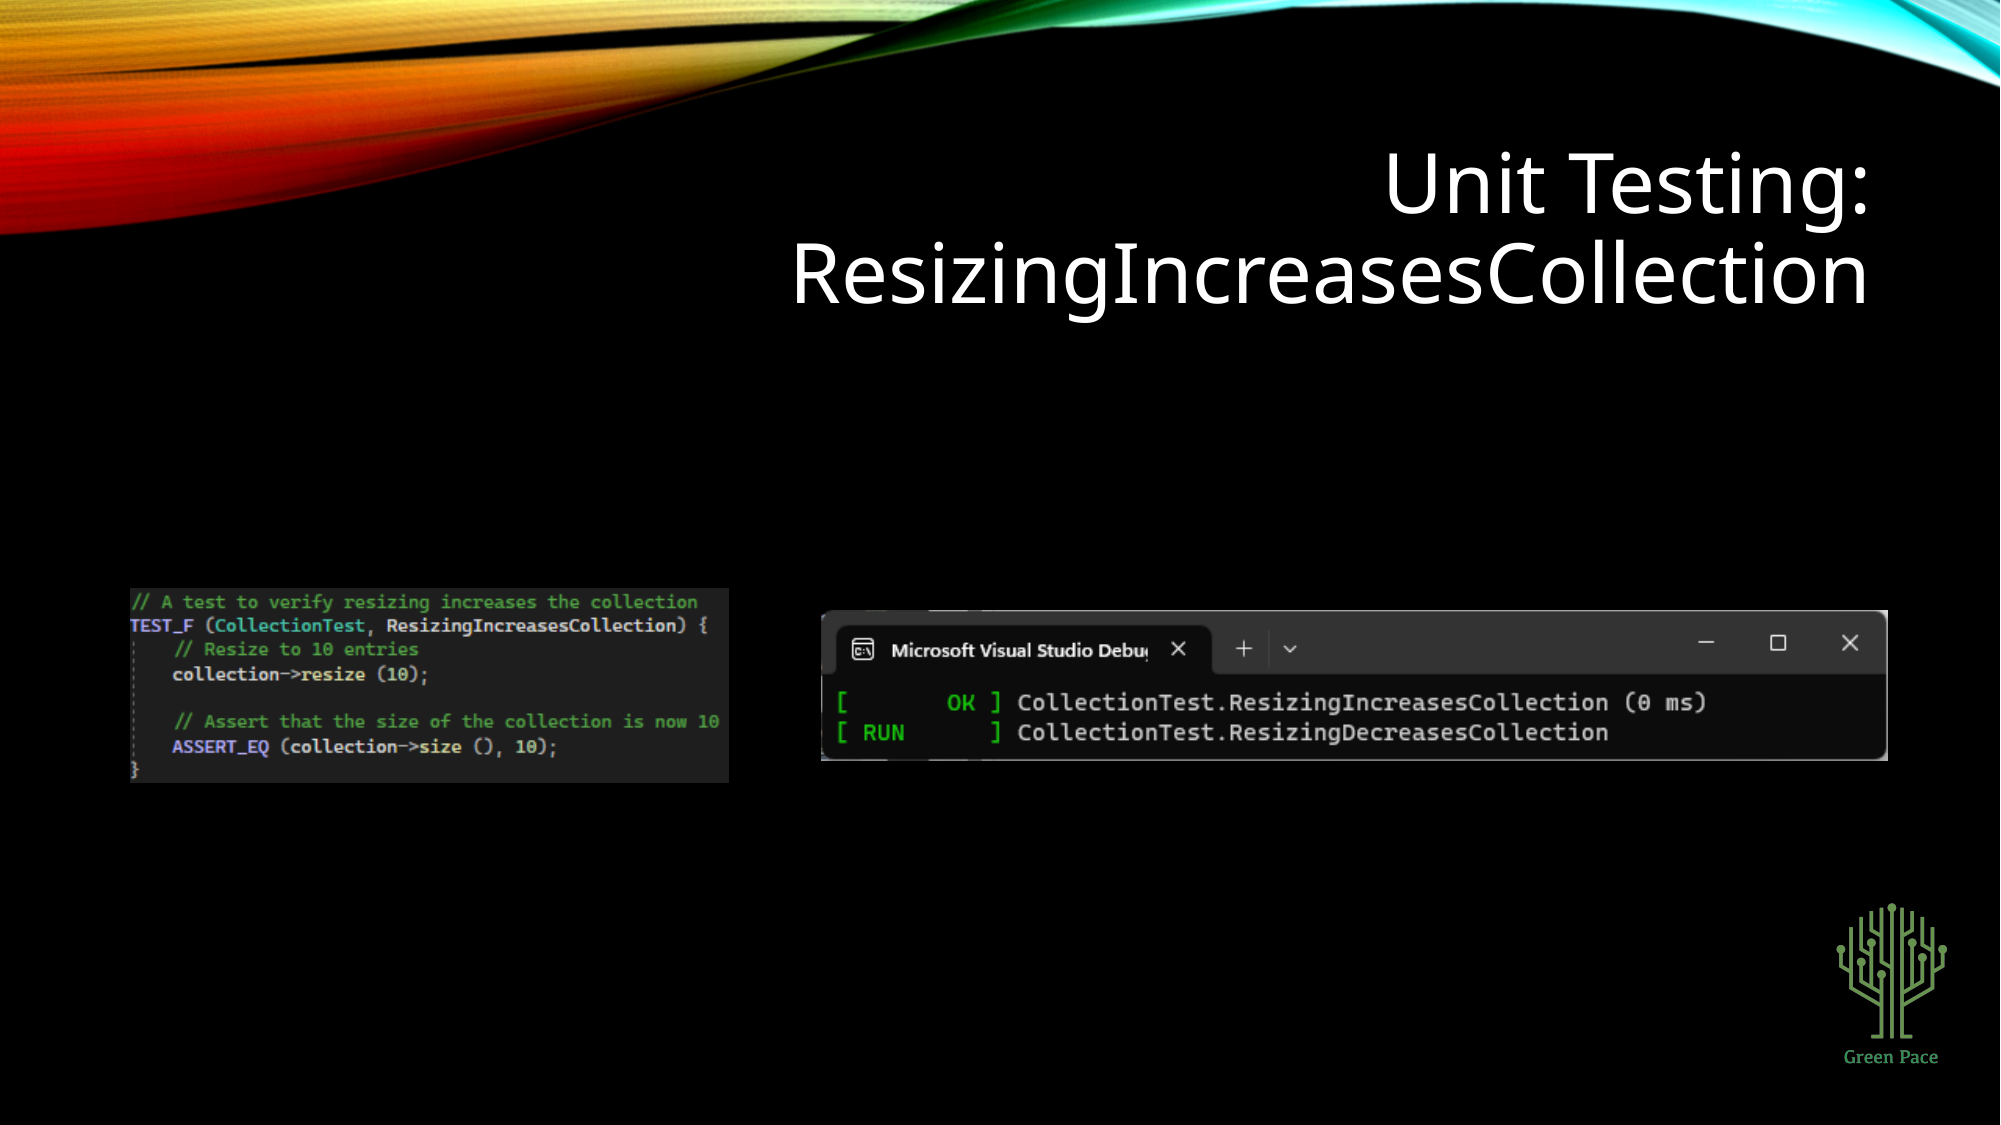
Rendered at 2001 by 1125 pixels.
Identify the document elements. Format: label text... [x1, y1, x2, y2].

picture [0, 0, 2000, 237]
picture [821, 610, 1888, 761]
picture [130, 588, 730, 783]
picture [1817, 892, 1964, 1082]
title Unit Testing: ResizingIncreasesCollection [323, 125, 1888, 338]
